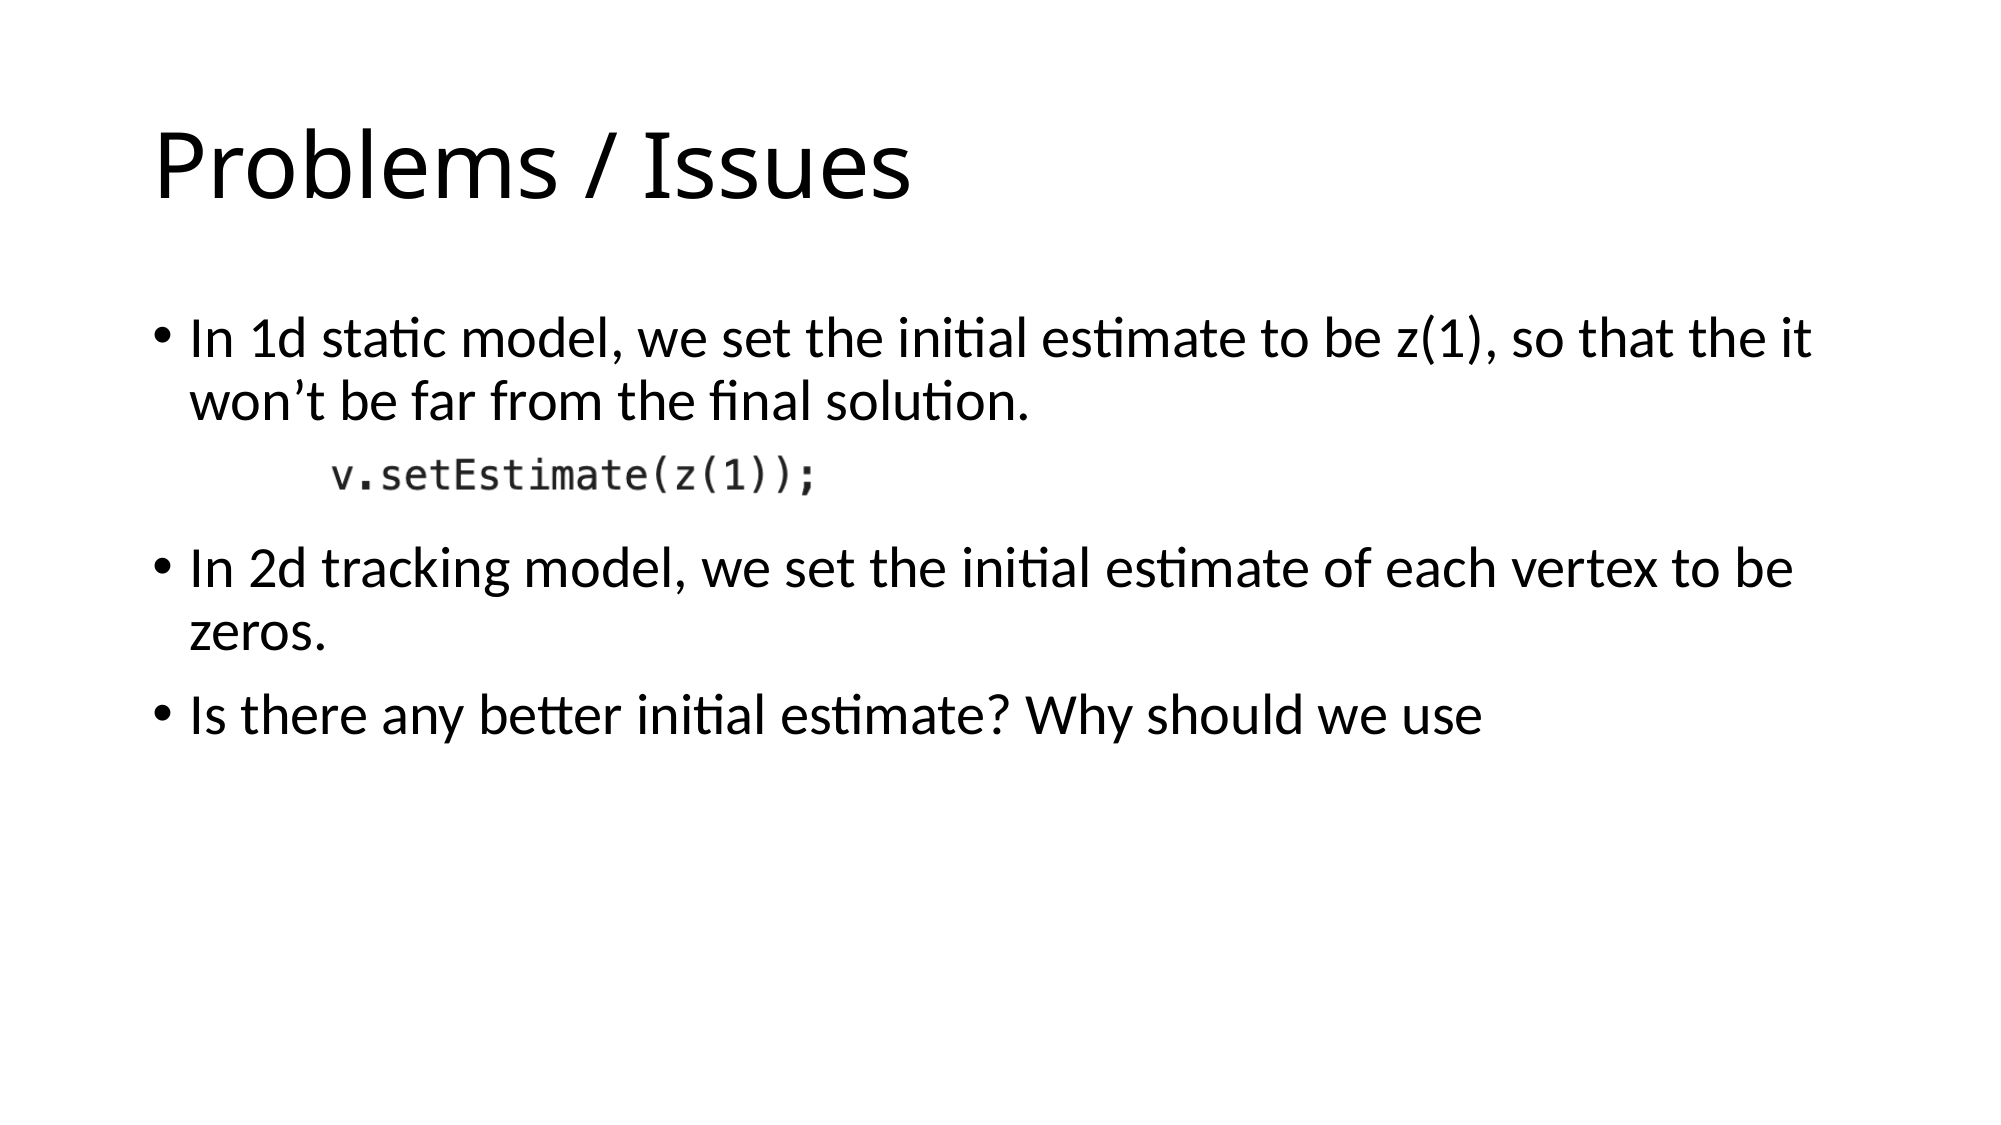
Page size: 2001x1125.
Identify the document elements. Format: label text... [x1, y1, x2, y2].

list In 1d static model, we set the initial estimate to be z(1), so that the it won’t be far from the final solution. In 2d tracking model, we set the initial estimate of each vertex to be zeros. Is there any better initial estimate? Why should we use [137, 299, 1863, 1014]
picture [315, 446, 845, 514]
title Problems / Issues [137, 59, 1863, 278]
